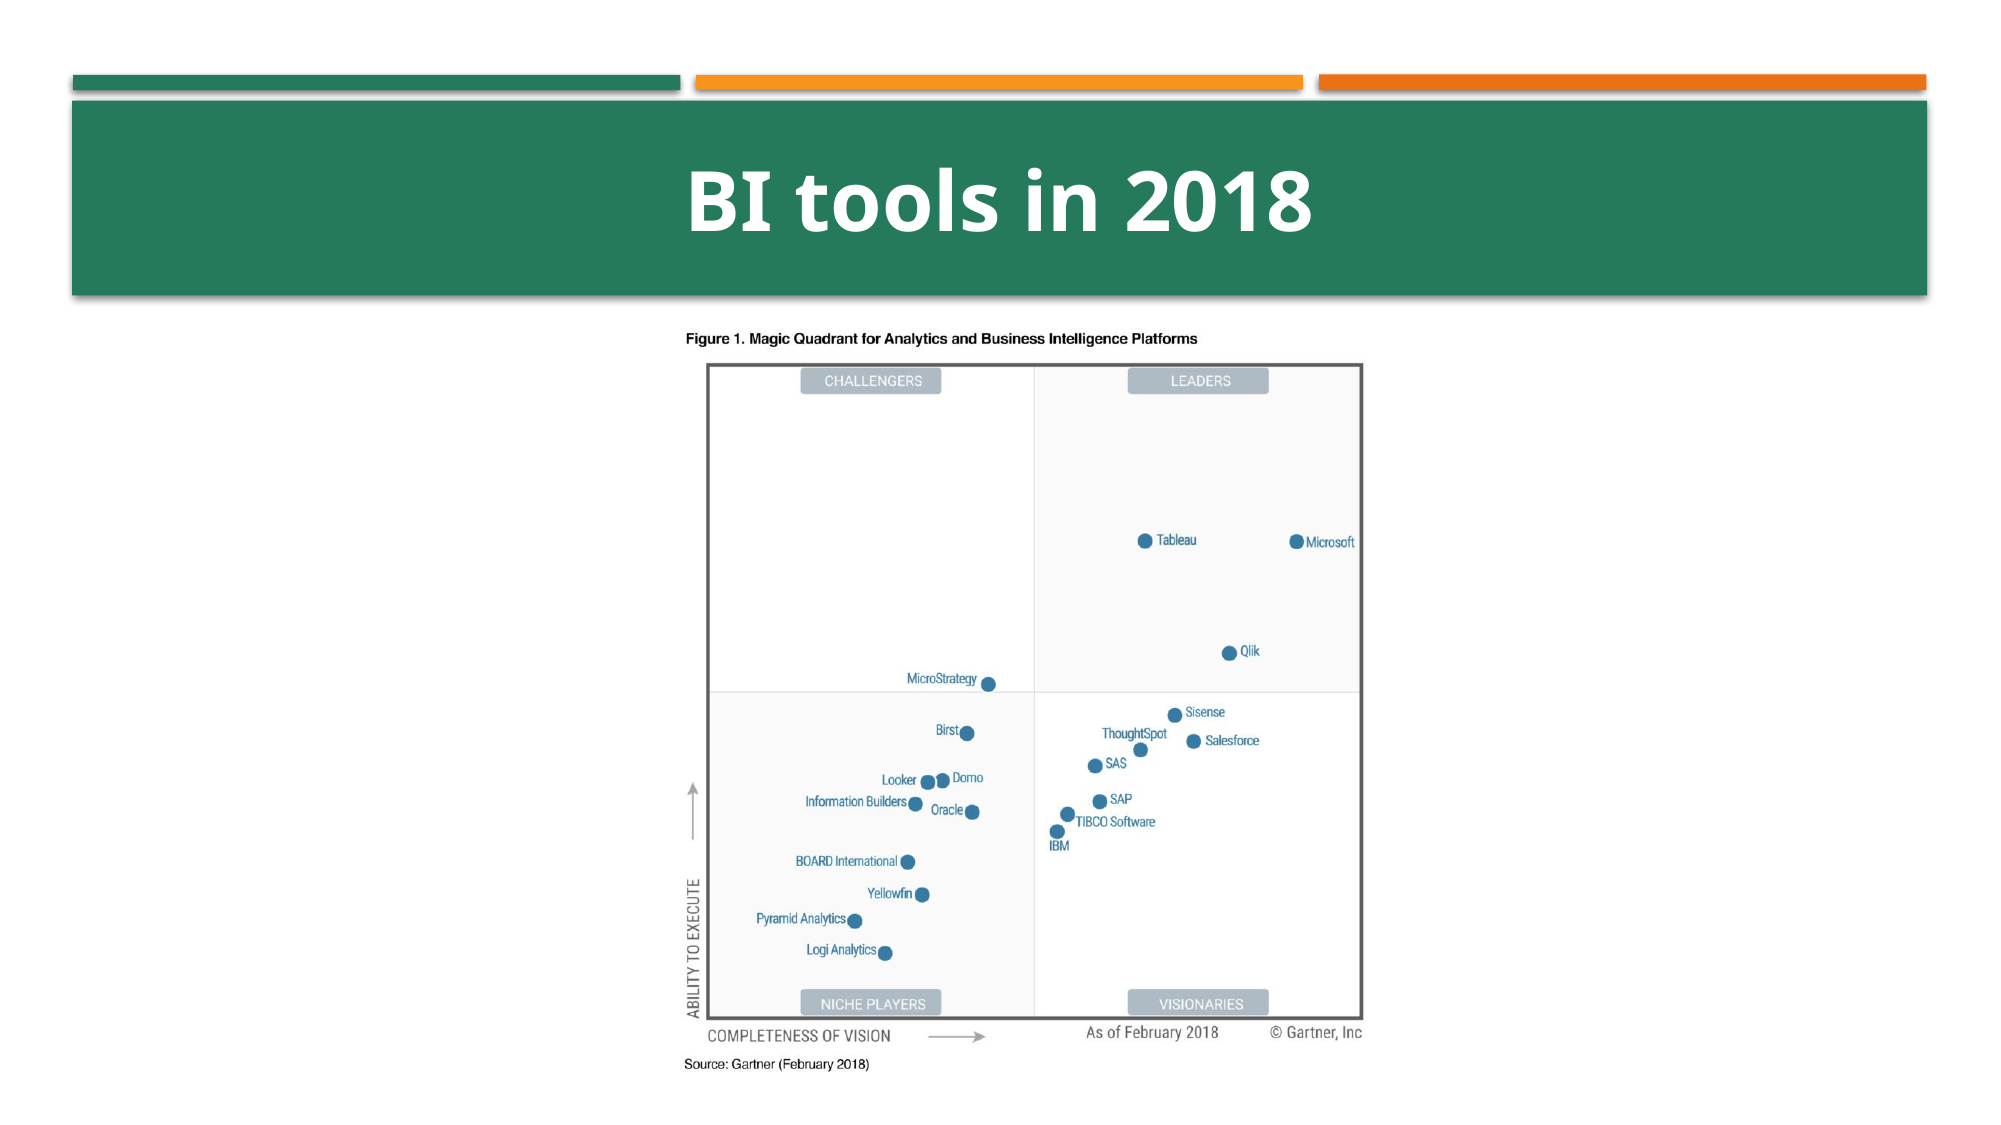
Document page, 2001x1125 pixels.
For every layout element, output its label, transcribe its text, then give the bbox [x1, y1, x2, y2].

title BI tools in 2018 [95, 115, 1905, 282]
picture [669, 315, 1413, 1090]
